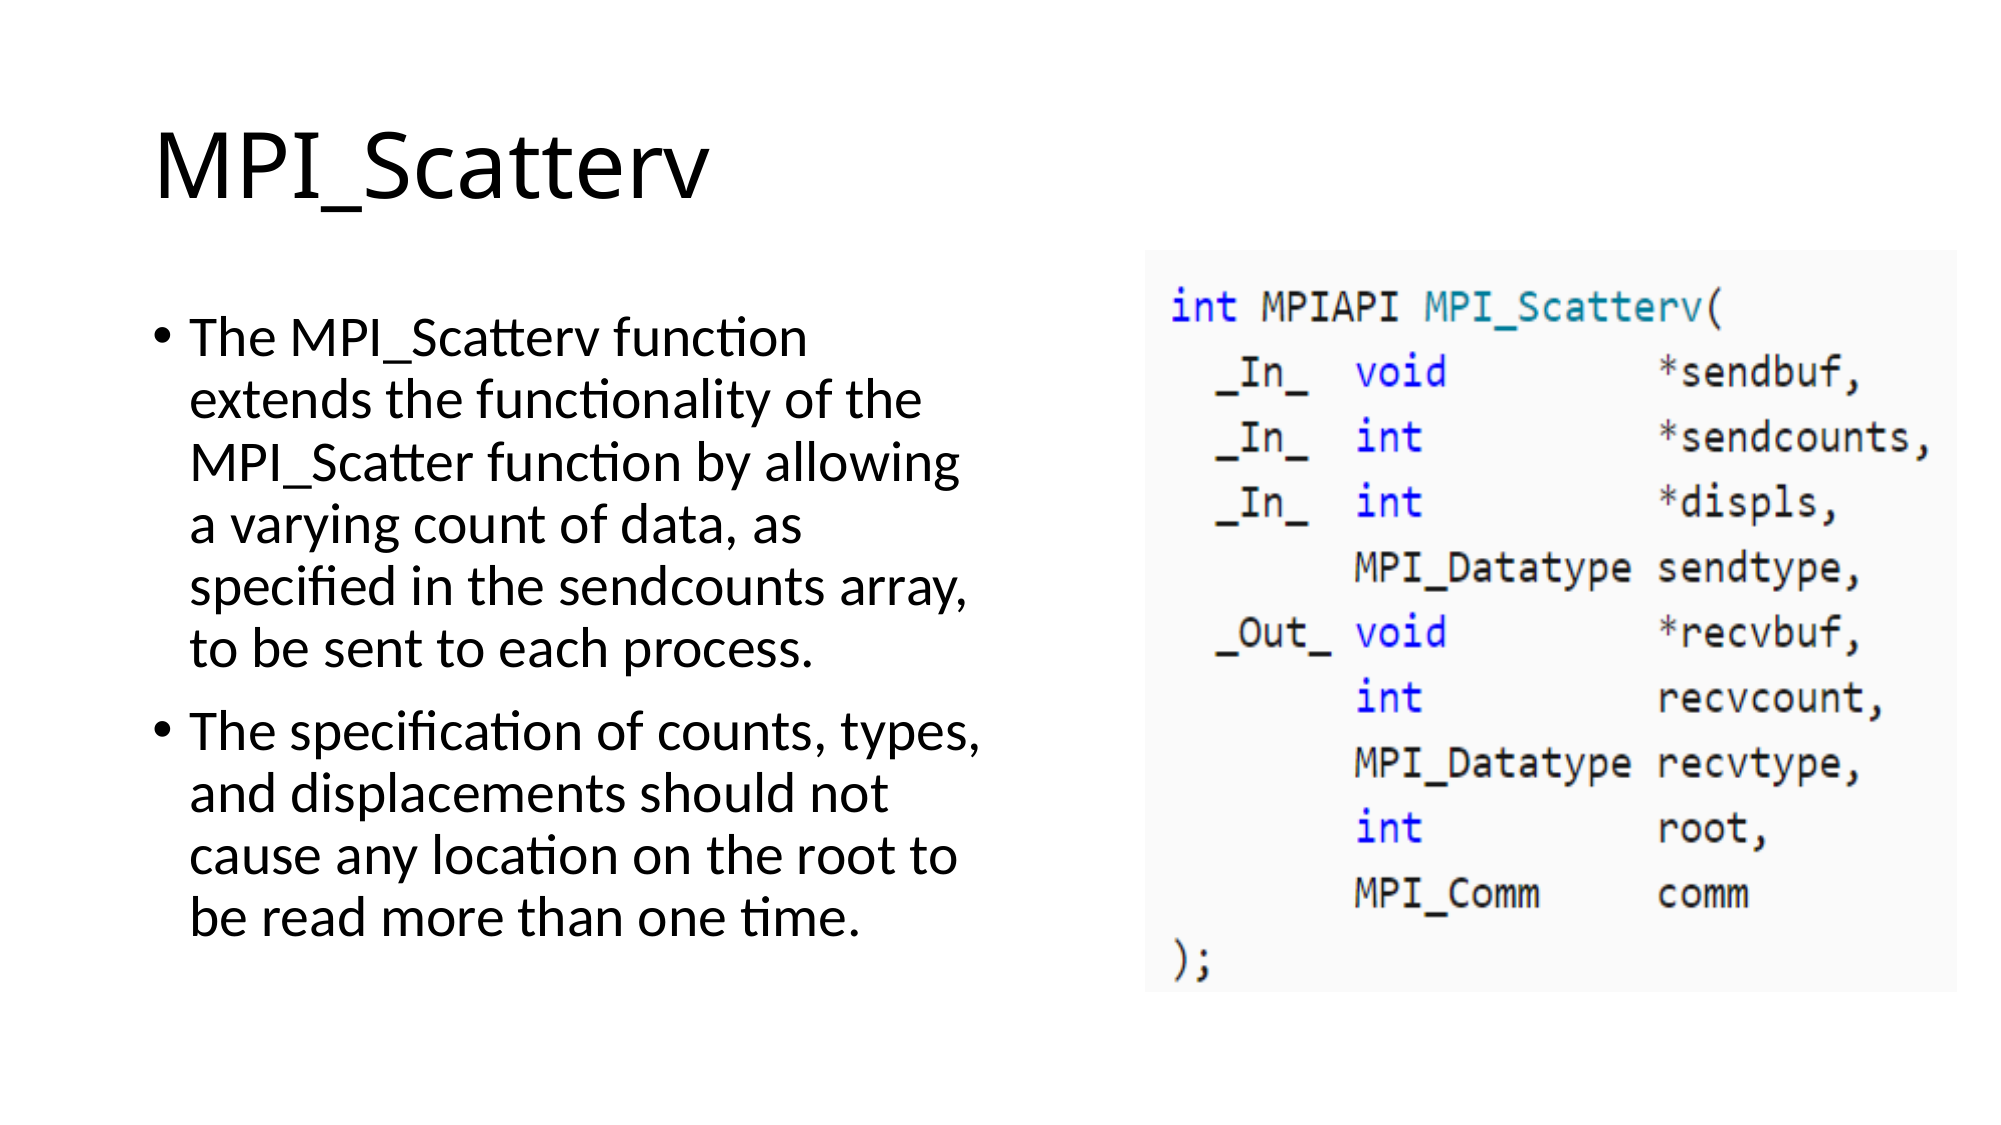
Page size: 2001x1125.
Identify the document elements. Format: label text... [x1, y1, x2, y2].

picture [1145, 250, 1957, 992]
title MPI_Scatterv [137, 59, 1863, 278]
list The MPI_Scatterv function extends the functionality of the MPI_Scatter function by allowing a varying count of data, as specified in the sendcounts array, to be sent to each process. The specification of counts, types, and displacements should not cause any location on the root to be read more than one time. [137, 299, 1000, 1014]
